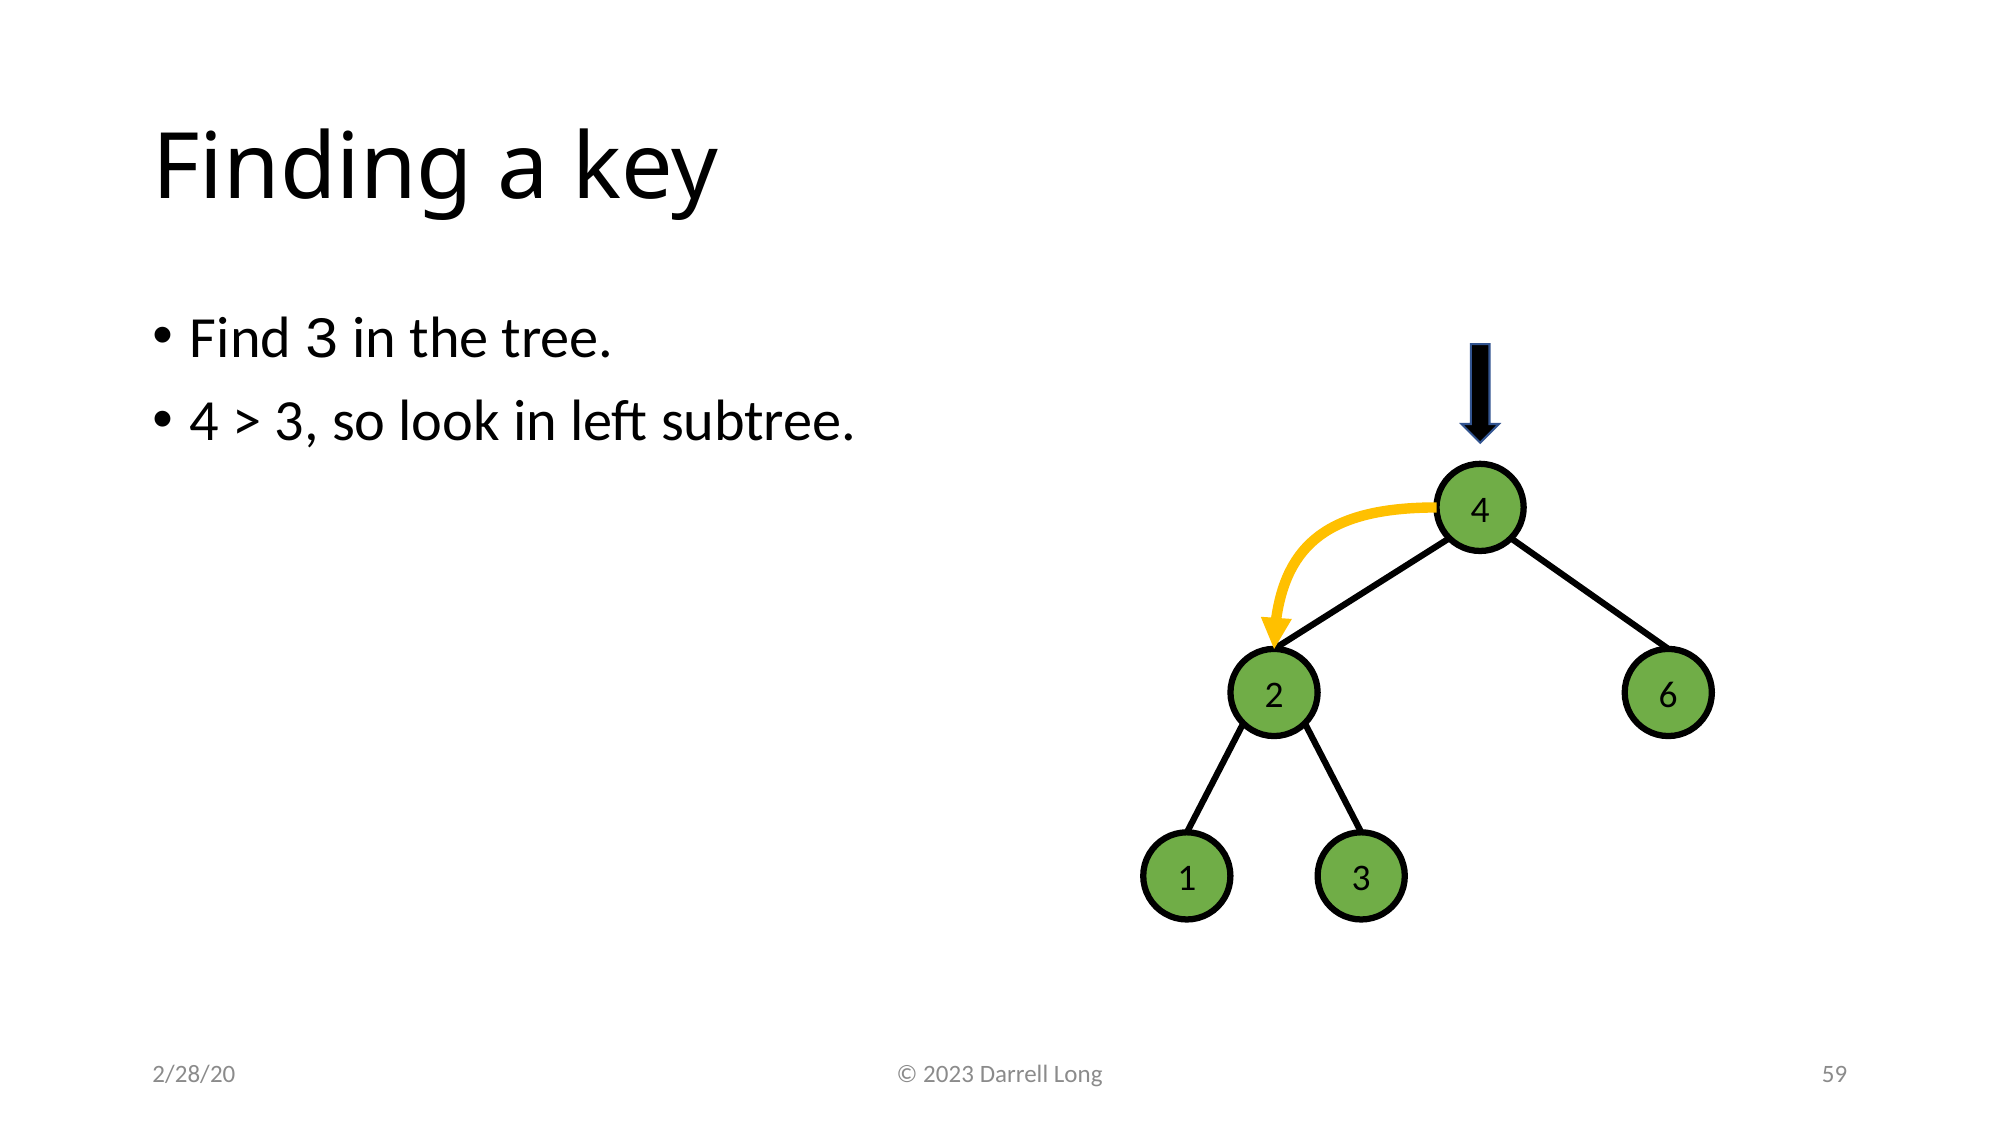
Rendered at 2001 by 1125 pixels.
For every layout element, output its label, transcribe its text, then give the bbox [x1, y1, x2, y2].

list Find 3 in the tree. 4 > 3, so look in left subtree. [137, 299, 911, 1014]
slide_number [137, 1042, 588, 1103]
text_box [1274, 507, 1437, 649]
slide_number 59 [1412, 1042, 1863, 1103]
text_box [1143, 463, 1712, 920]
title Finding a key [137, 59, 1863, 278]
text_box [1459, 343, 1502, 445]
footer © 2023 Darrell Long [662, 1042, 1338, 1103]
